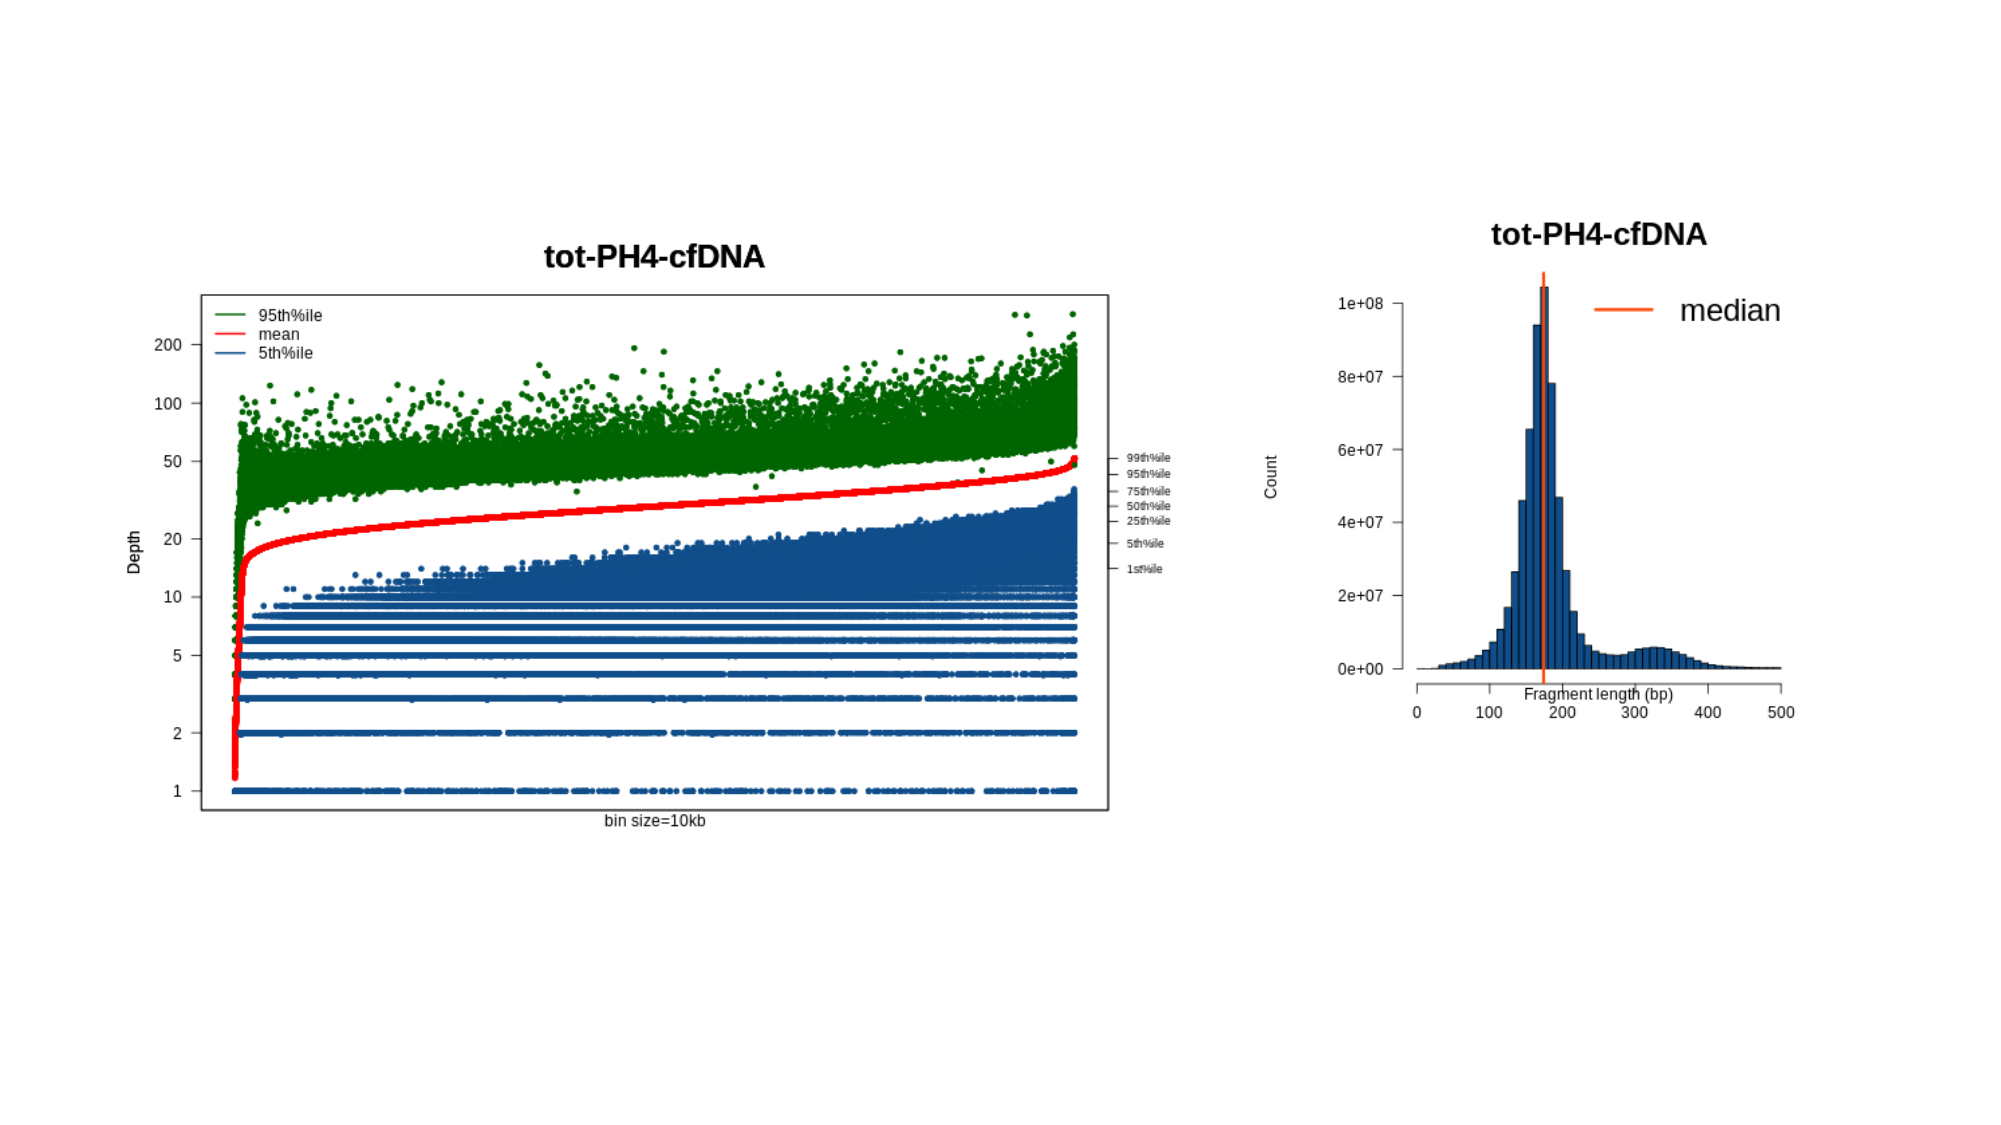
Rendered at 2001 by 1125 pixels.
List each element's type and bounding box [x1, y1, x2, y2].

picture [23, 173, 1857, 931]
